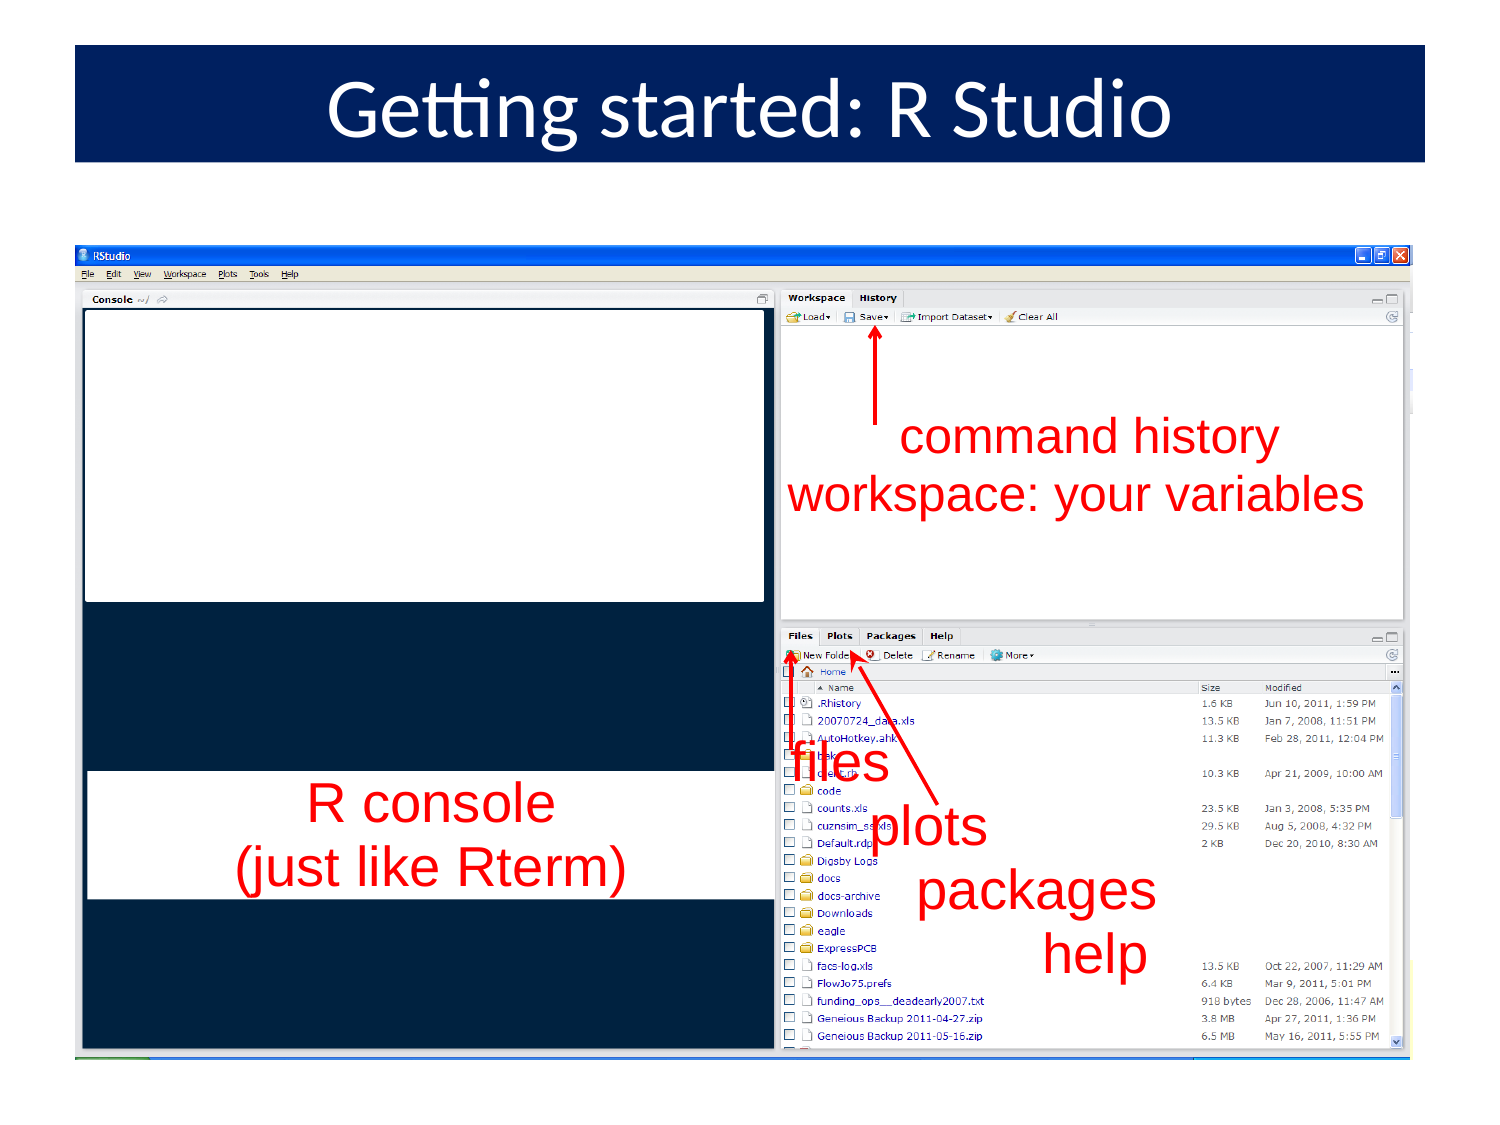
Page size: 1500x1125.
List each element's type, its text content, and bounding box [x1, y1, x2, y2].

title Getting started: R Studio [75, 45, 1425, 163]
picture [74, 245, 1413, 1060]
slide_number [1074, 1042, 1425, 1103]
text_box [849, 649, 938, 806]
